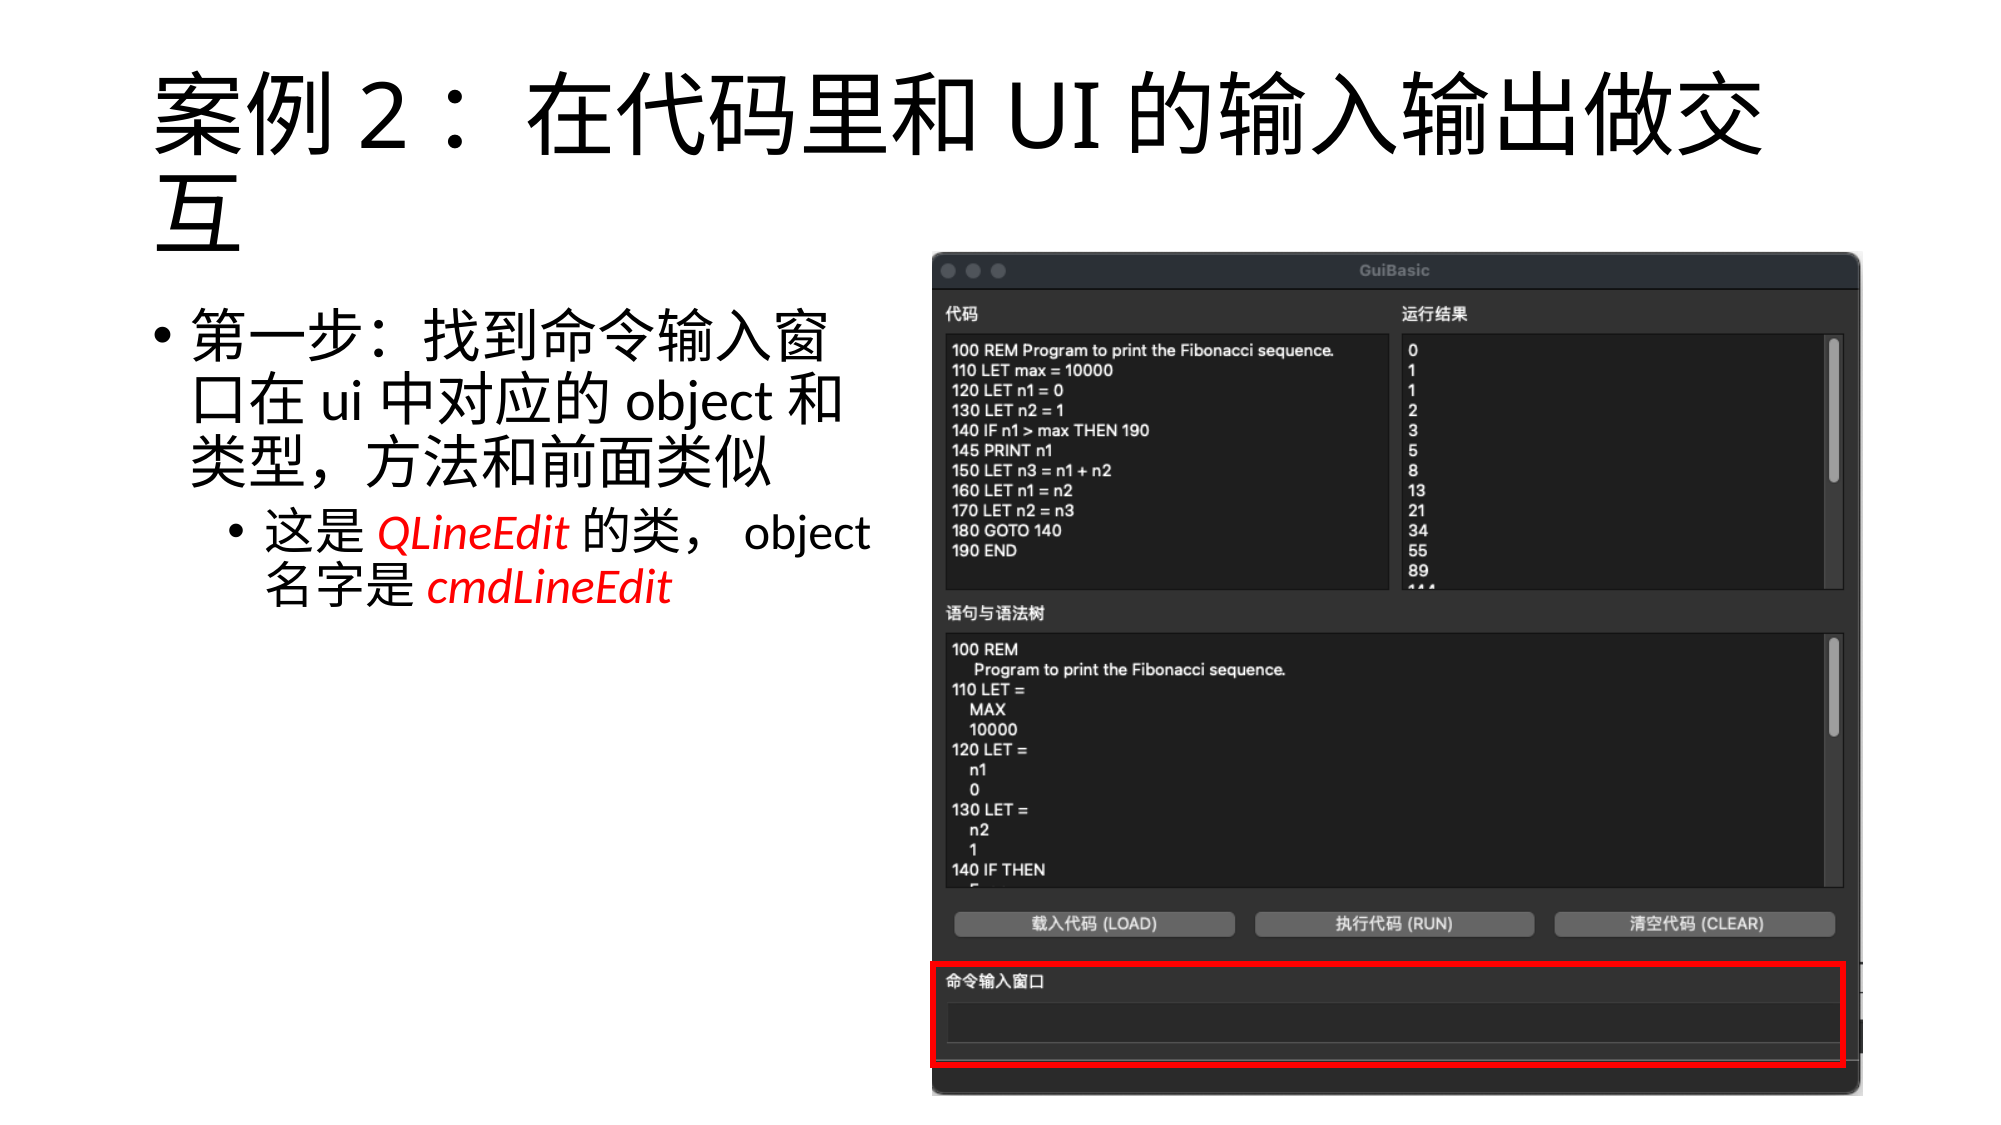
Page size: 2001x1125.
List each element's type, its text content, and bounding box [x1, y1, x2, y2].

list 第一步：找到命令输入窗口在ui中对应的object和类型，方法和前面类似 这是QLineEdit的类，object名字是cmdLineEdit [137, 299, 889, 1014]
picture [932, 251, 1863, 1096]
title 案例2：在代码里和UI的输入输出做交互 [137, 59, 1863, 278]
